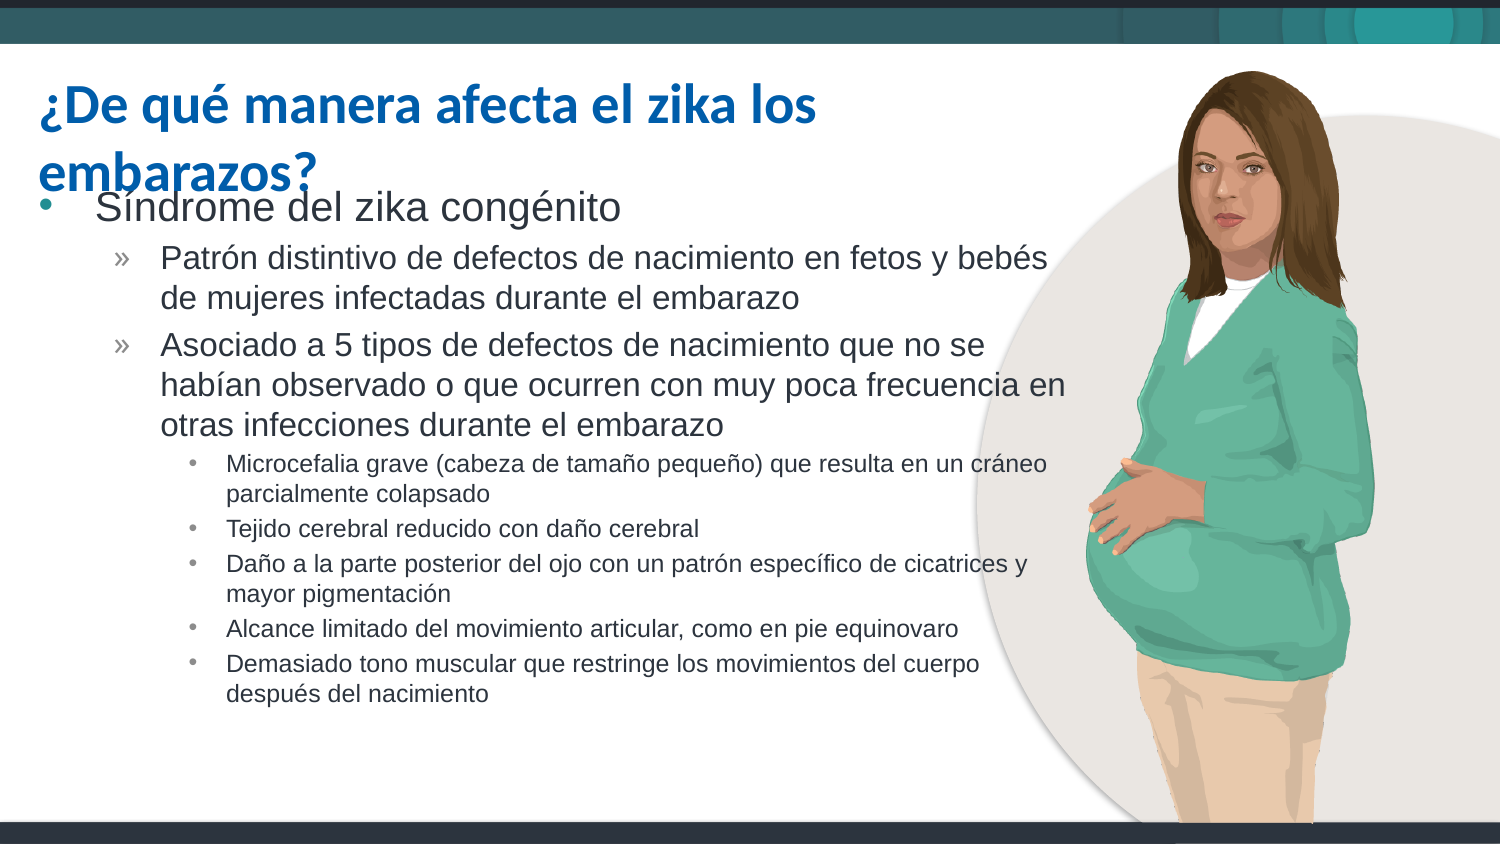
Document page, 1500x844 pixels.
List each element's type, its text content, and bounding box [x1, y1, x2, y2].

list Síndrome del zika congénito Patrón distintivo de defectos de nacimiento en fetos y bebés de mujeres infectadas durante el embarazo Asociado a 5 tipos de defectos de nacimiento que no se habían observado o que ocurren con muy poca frecuencia en otras infecciones durante el embarazo Microcefalia grave (cabeza de tamaño pequeño) que resulta en un cráneo parcialmente colapsado Tejido cerebral reducido con daño cerebral Daño a la parte posterior del ojo con un patrón específico de cicatrices y mayor pigmentación Alcance limitado del movimiento articular, como en pie equinovaro Demasiado tono muscular que restringe los movimientos del cuerpo después del nacimiento [23, 172, 1079, 748]
title ¿De qué manera afecta el zika los embarazos? [23, 59, 1077, 211]
picture [1085, 71, 1375, 825]
picture [0, 0, 1500, 44]
text_box [0, 822, 1500, 844]
